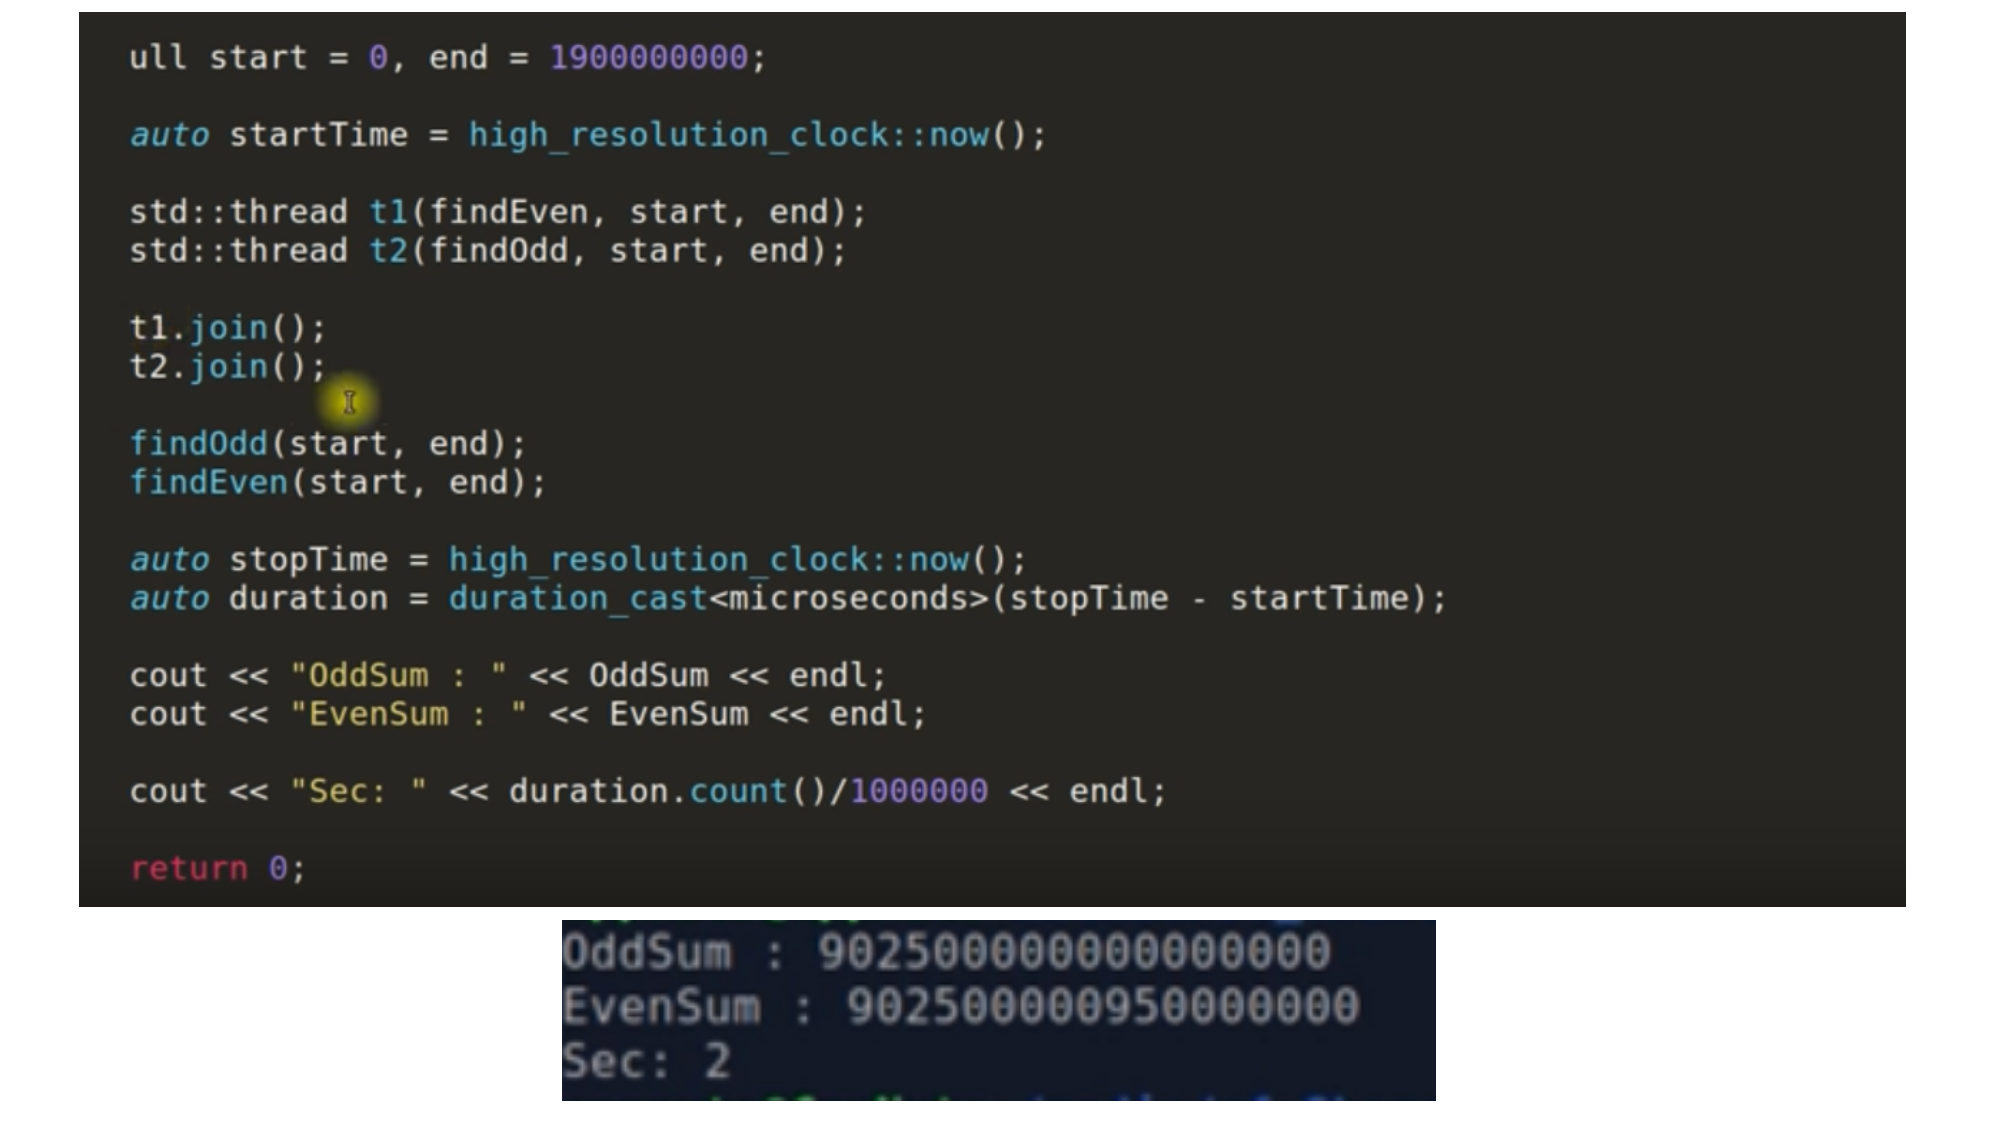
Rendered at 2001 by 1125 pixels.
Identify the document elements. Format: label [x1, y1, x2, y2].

picture [79, 12, 1906, 908]
picture [562, 920, 1436, 1101]
